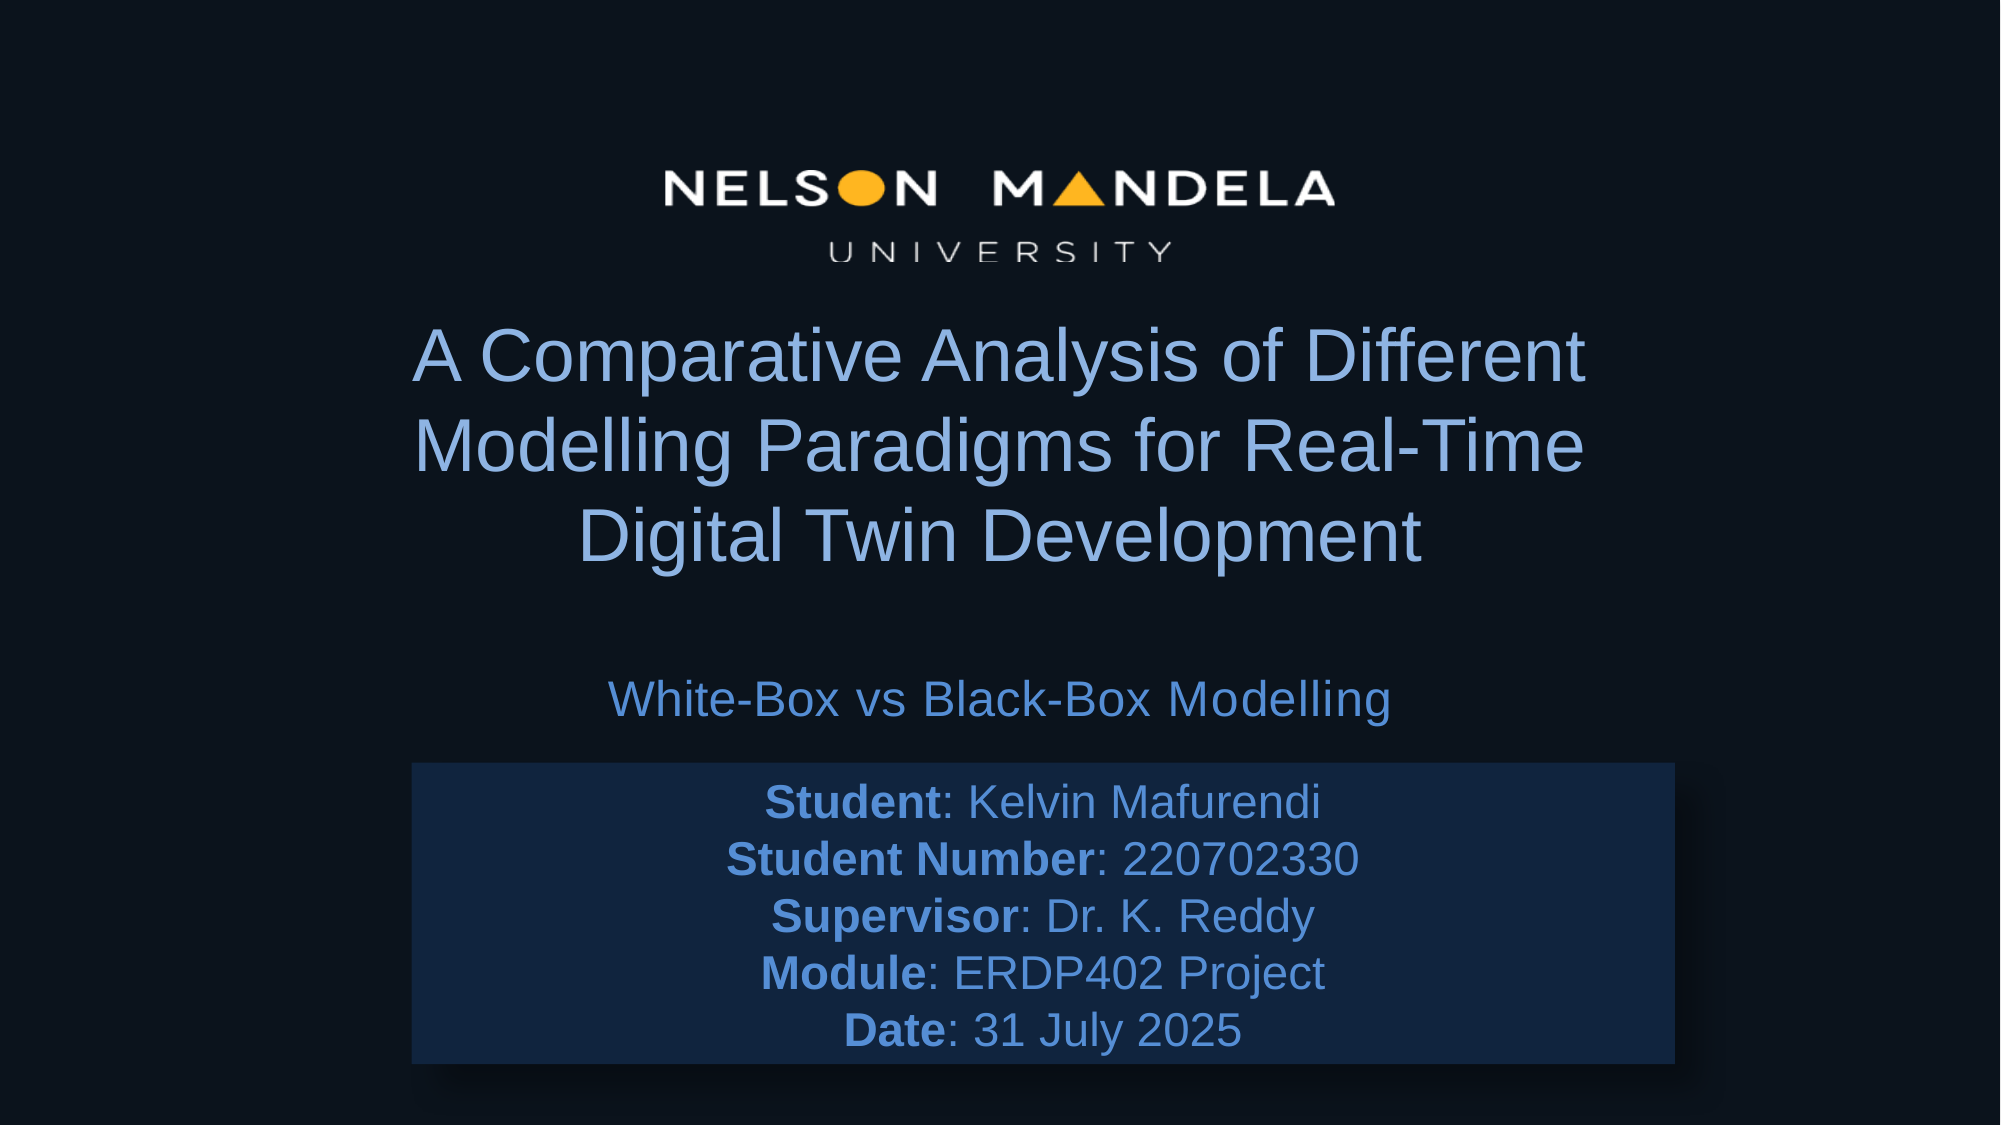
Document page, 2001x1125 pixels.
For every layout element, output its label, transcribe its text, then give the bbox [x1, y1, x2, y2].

text_box [324, 921, 1675, 1001]
text_box Student: Kelvin Mafurendi Student Number: 220702330 Supervisor: Dr. K. Reddy Module: ERDP402 Project Date: 31 July 2025 [411, 762, 1675, 816]
text_box Student: Kelvin Mafurendi Student Number: 220702330 Supervisor: Dr. K. Reddy Module: ERDP402 Project Date: 31 July 2025 [411, 896, 1675, 921]
text_box [324, 816, 1675, 896]
text_box A Comparative Analysis of Different Modelling Paradigms for Real-Time Digital Twin Development White-Box vs Black-Box Modelling [324, 506, 1675, 586]
text_box Student: Kelvin Mafurendi Student Number: 220702330 Supervisor: Dr. K. Reddy Module: ERDP402 Project Date: 31 July 2025 [411, 1001, 1675, 1065]
